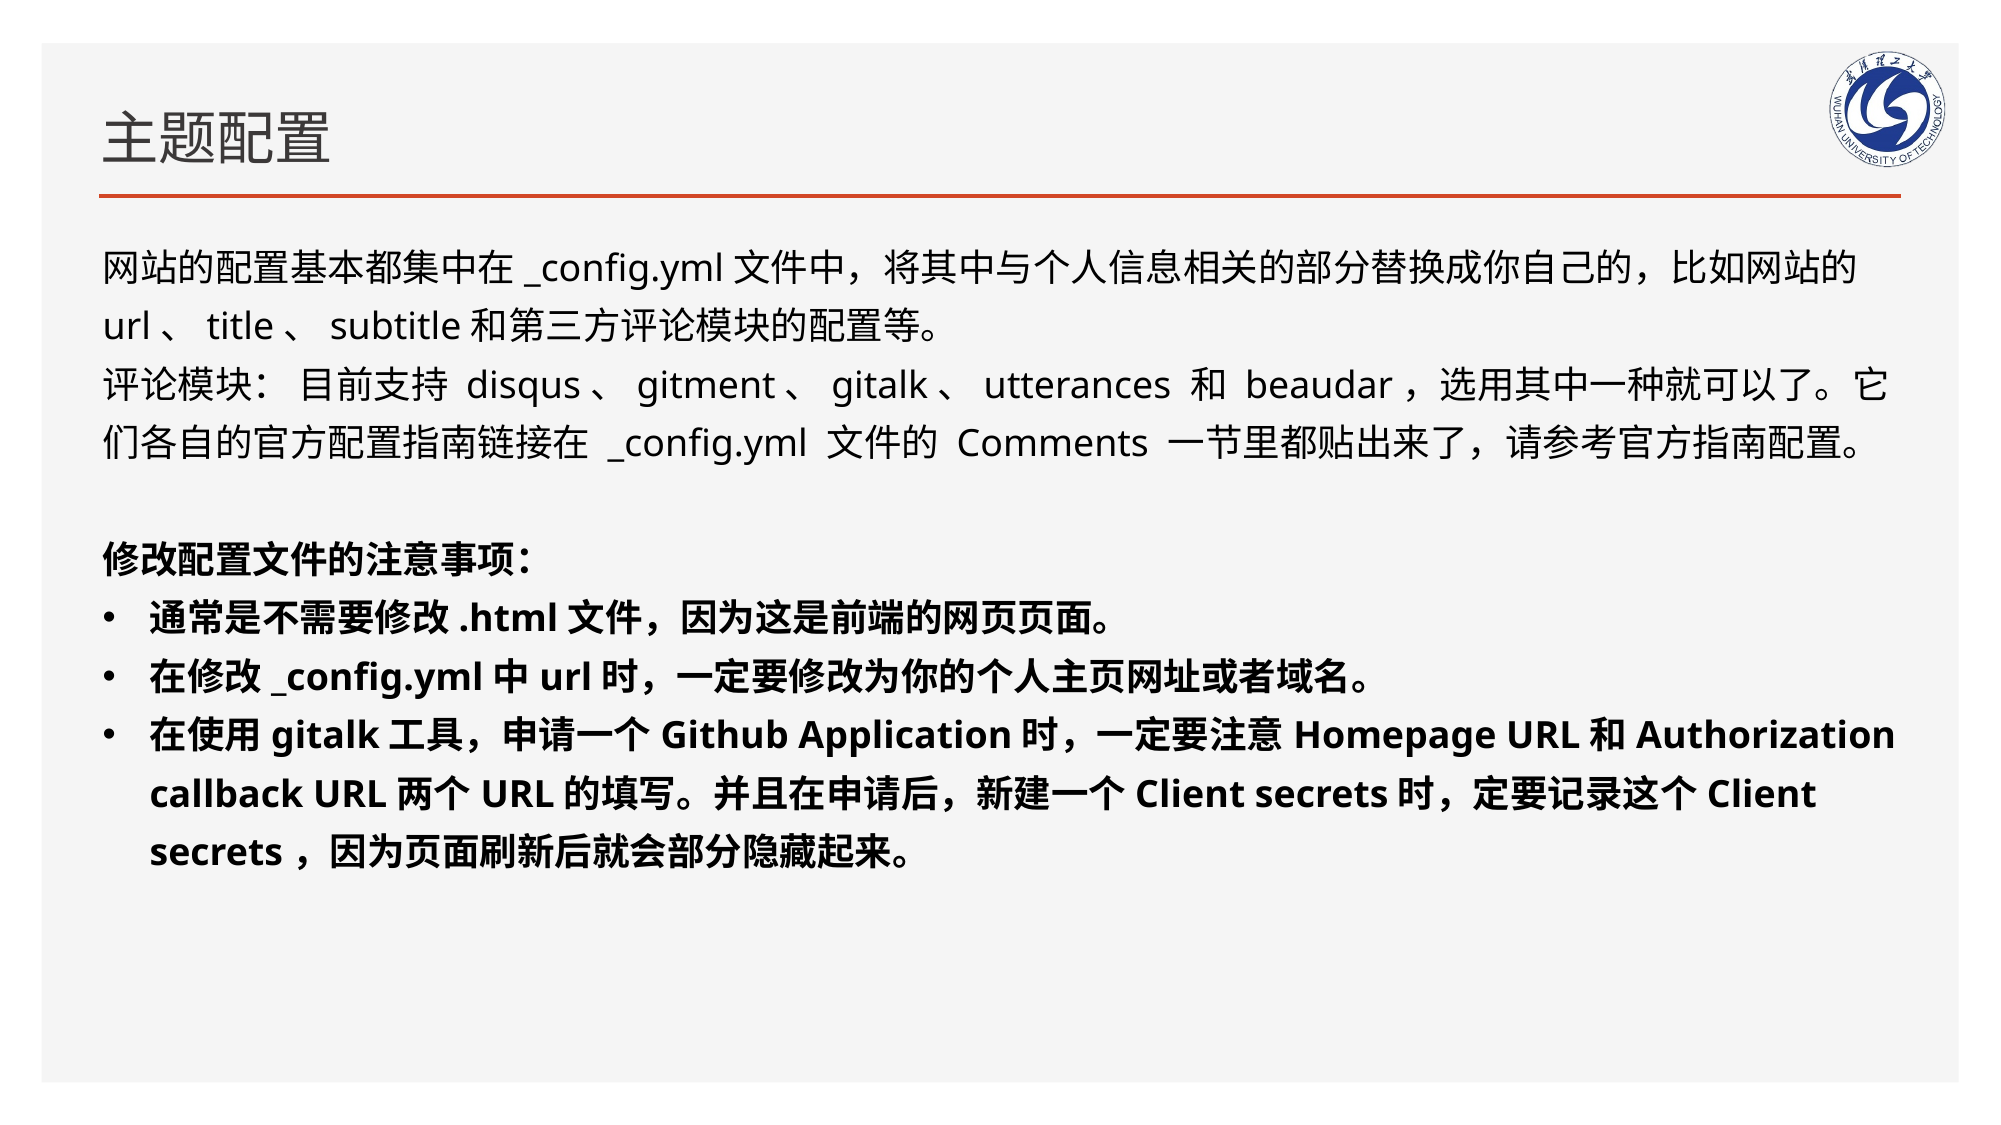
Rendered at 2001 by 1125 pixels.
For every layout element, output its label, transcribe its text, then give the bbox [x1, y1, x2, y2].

title 主题配置 [85, 73, 1214, 179]
text_box 网站的配置基本都集中在_config.yml文件中，将其中与个人信息相关的部分替换成你自己的，比如网站的url、title、subtitle和第三方评论模块的配置等。 评论模块： 目前支持 disqus、gitment、gitalk、utterances 和 beaudar，选用其中一种就可以了。它们各自的官方配置指南链接在 _config.yml 文件的 Comments 一节里都贴出来了，请参考官方指南配置。 修改配置文件的注意事项： 通常是不需要修改.html文件，因为这是前端的网页页面。 在修改_config.yml中url时，一定要修改为你的个人主页网址或者域名。 在使用gitalk工具，申请一个Github Application时，一定要注意Homepage URL和Authorization callback URL两个URL的填写。并且在申请后，新建一个Client secrets时，定要记录这个Client secrets，因为页面刷新后就会部分隐藏起来。 [87, 222, 1939, 881]
picture [1816, 37, 1958, 179]
